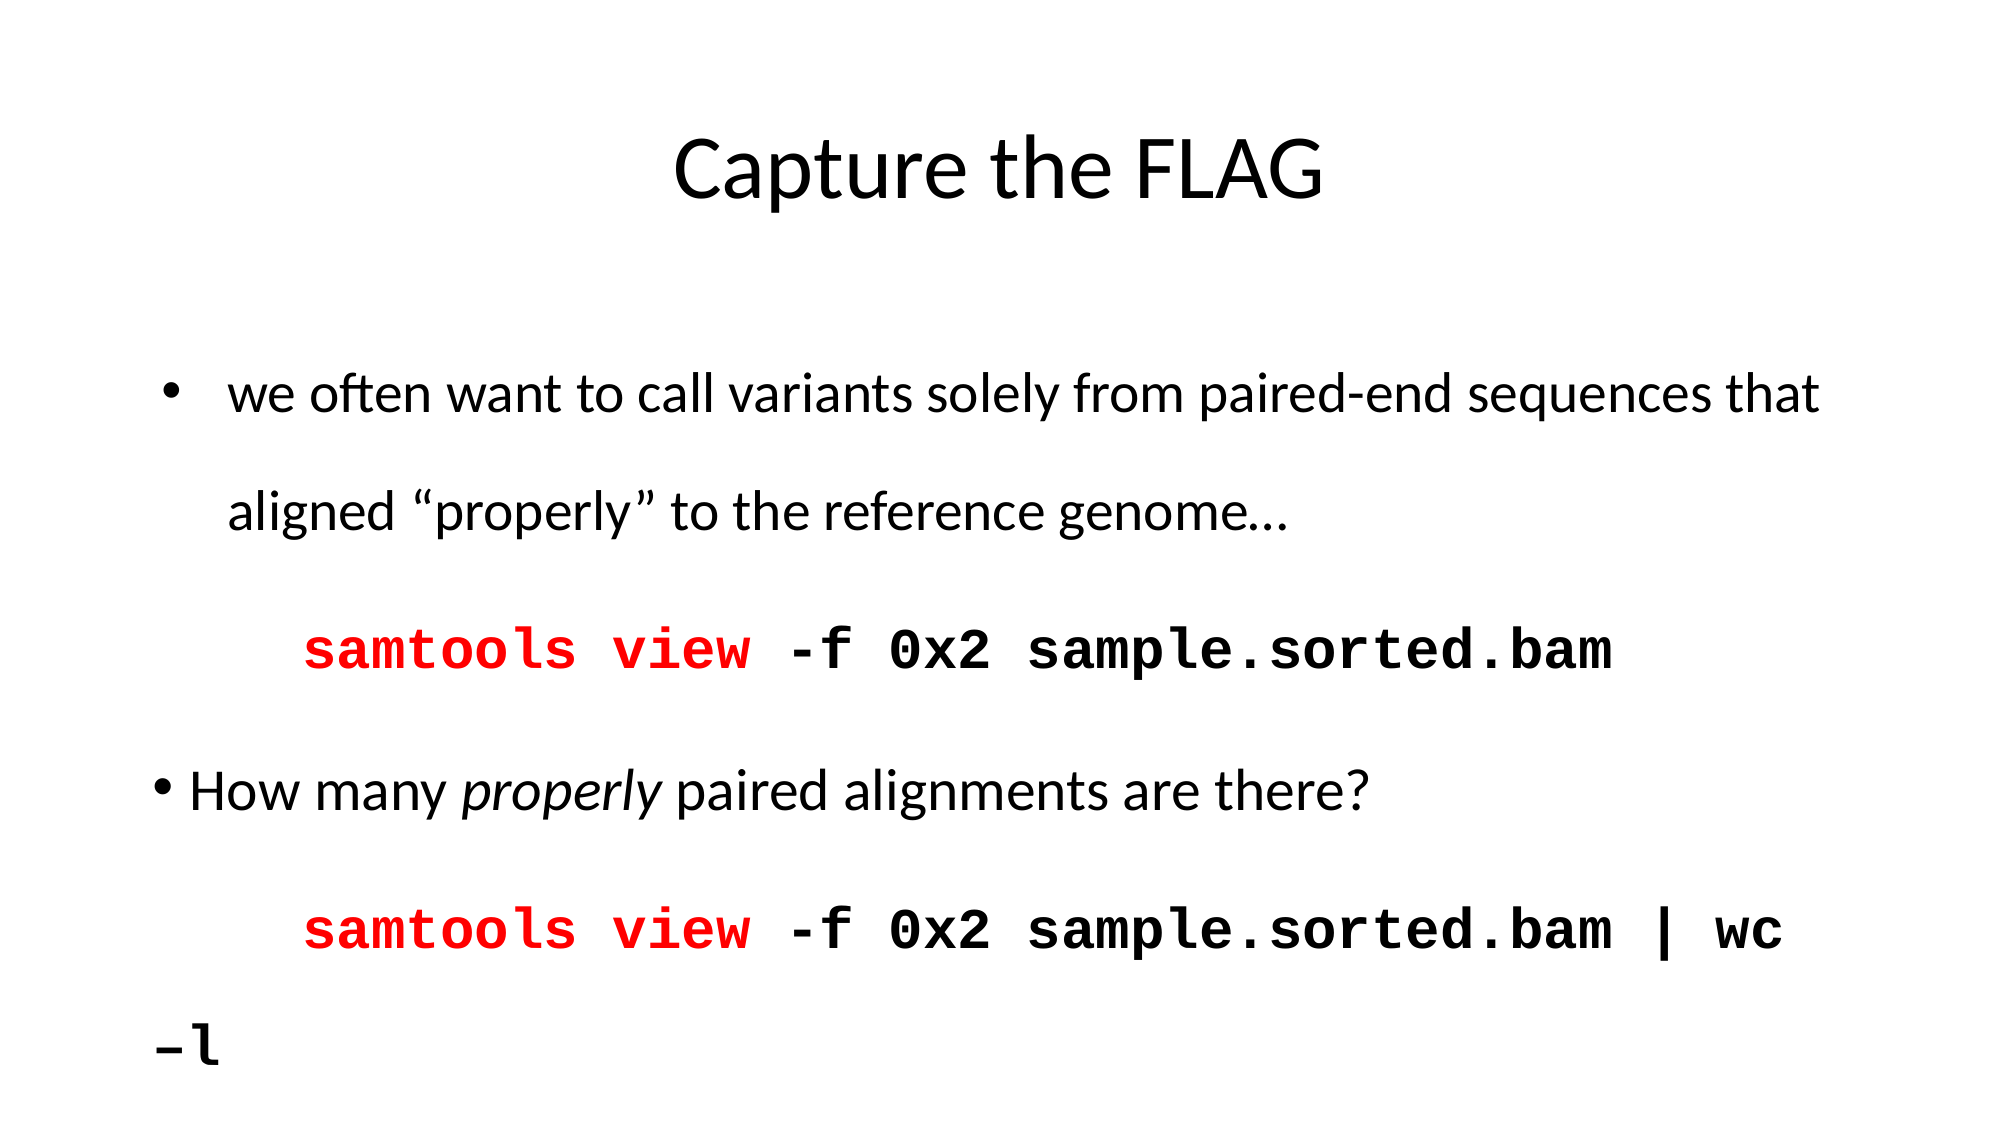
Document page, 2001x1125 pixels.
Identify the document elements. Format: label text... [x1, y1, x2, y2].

title Capture the FLAG [137, 59, 1863, 278]
list we often want to call variants solely from paired-end sequences that aligned “properly” to the reference genome… samtools view -f 0x2 sample.sorted.bam How many properly paired alignments are there? samtools view -f 0x2 sample.sorted.bam | wc –l [137, 299, 1863, 1014]
